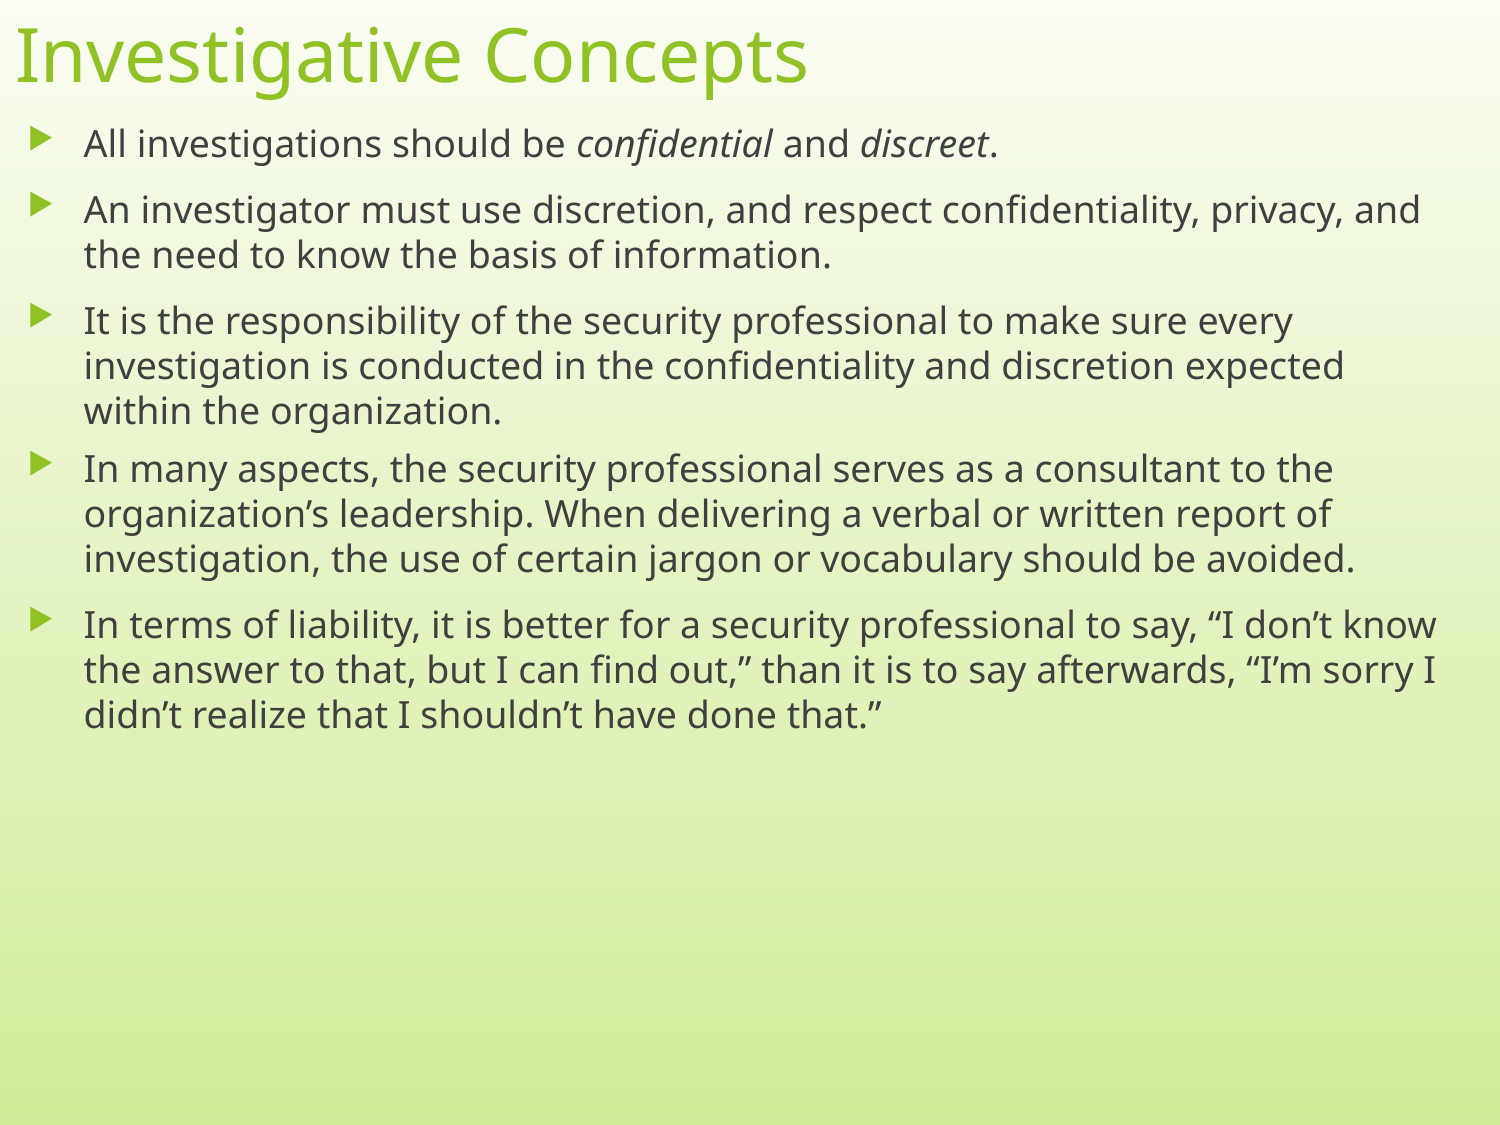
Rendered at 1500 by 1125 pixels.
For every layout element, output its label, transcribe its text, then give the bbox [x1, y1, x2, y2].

text_box In many aspects, the security professional serves as a consultant to the organization’s leadership. When delivering a verbal or written report of investigation, the use of certain jargon or vocabulary should be avoided. In terms of liability, it is better for a security professional to say, “I don’t know the answer to that, but I can find out,” than it is to say afterwards, “I’m sorry I didn’t realize that I shouldn’t have done that.” [12, 437, 1463, 1074]
title Investigative Concepts [0, 0, 1042, 217]
list All investigations should be confidential and discreet. An investigator must use discretion, and respect confidentiality, privacy, and the need to know the basis of information. It is the responsibility of the security professional to make sure every investigation is conducted in the confidentiality and discretion expected within the organization. [12, 112, 1463, 437]
